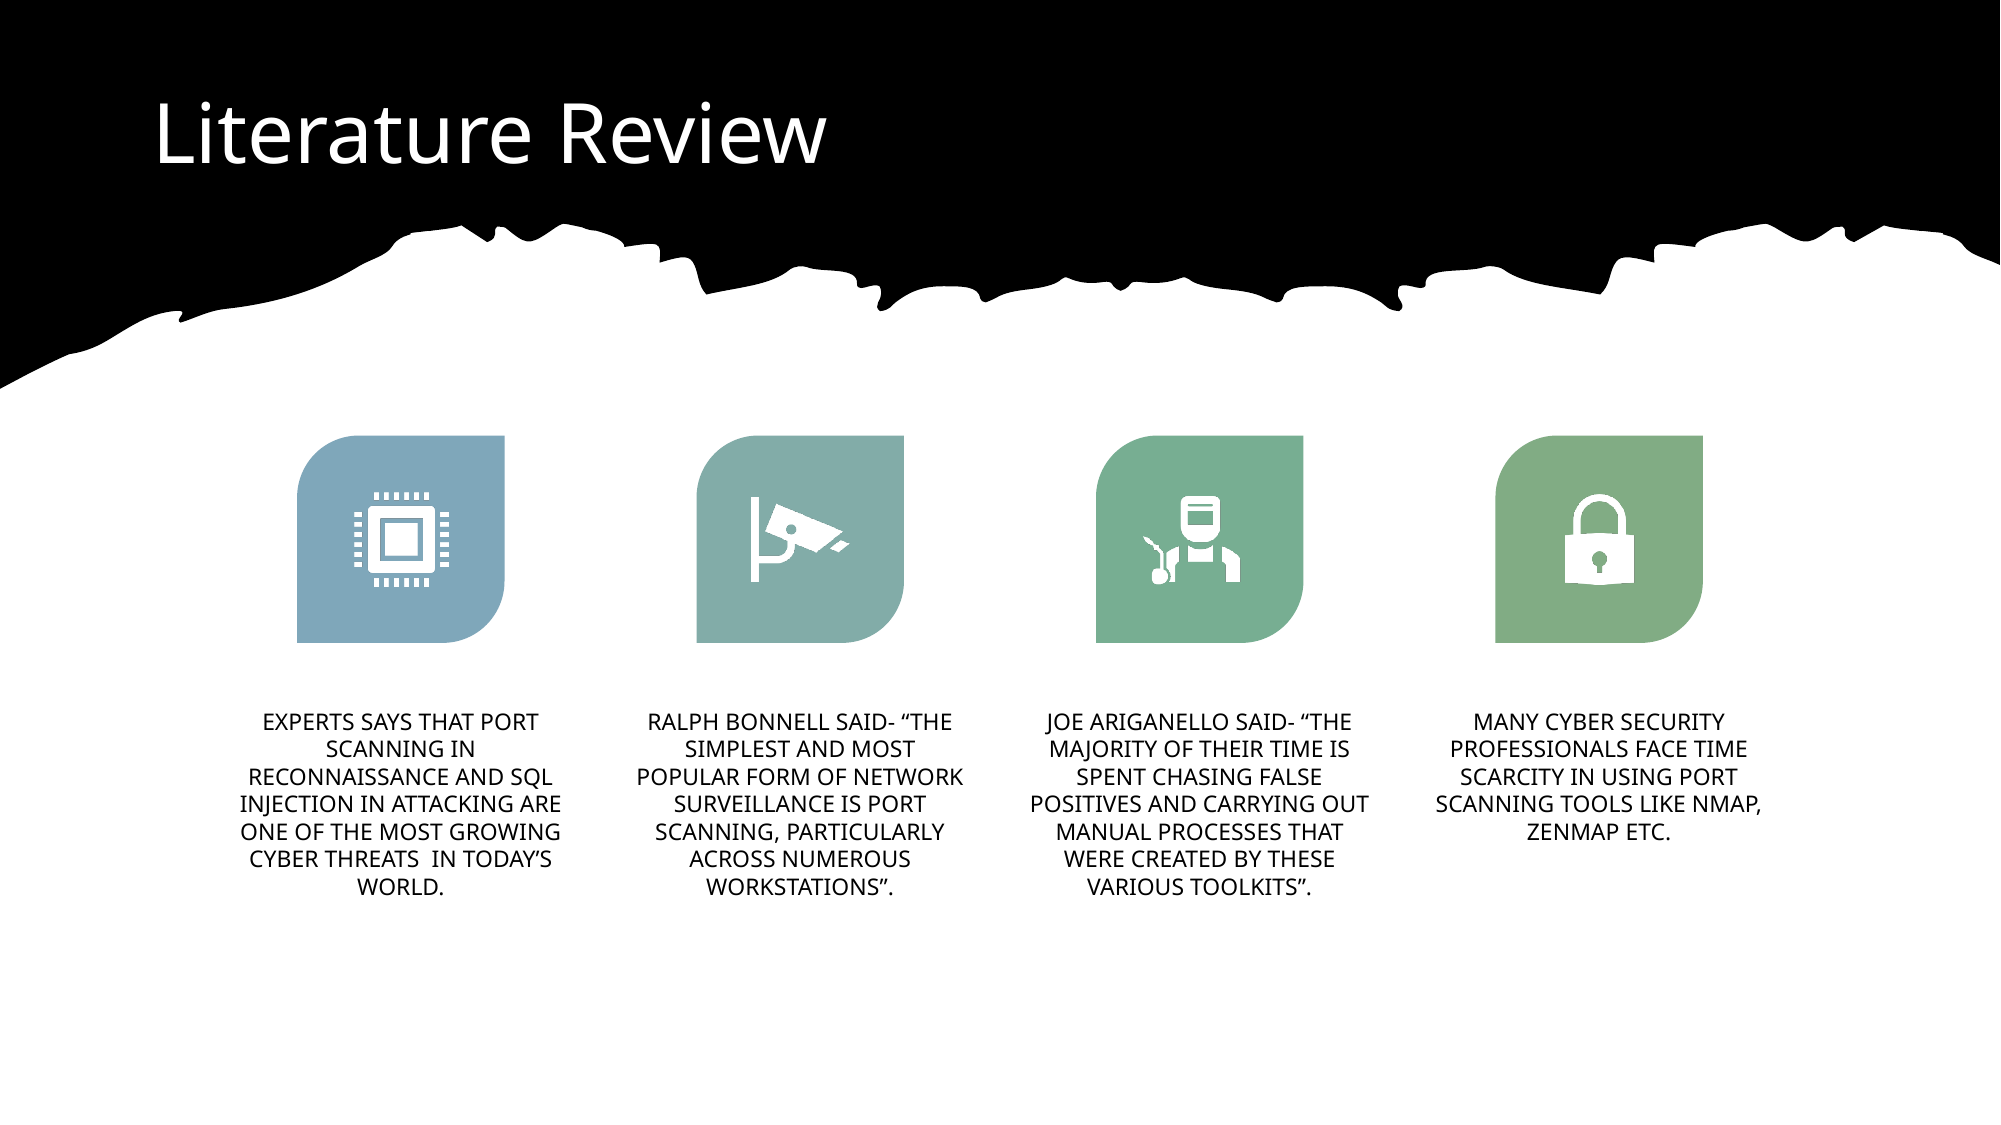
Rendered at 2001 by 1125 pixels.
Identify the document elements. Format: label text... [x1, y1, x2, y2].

text_box [0, 0, 2000, 390]
text_box [0, 225, 2000, 1125]
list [137, 329, 1863, 1013]
title Literature Review [137, 59, 1863, 213]
